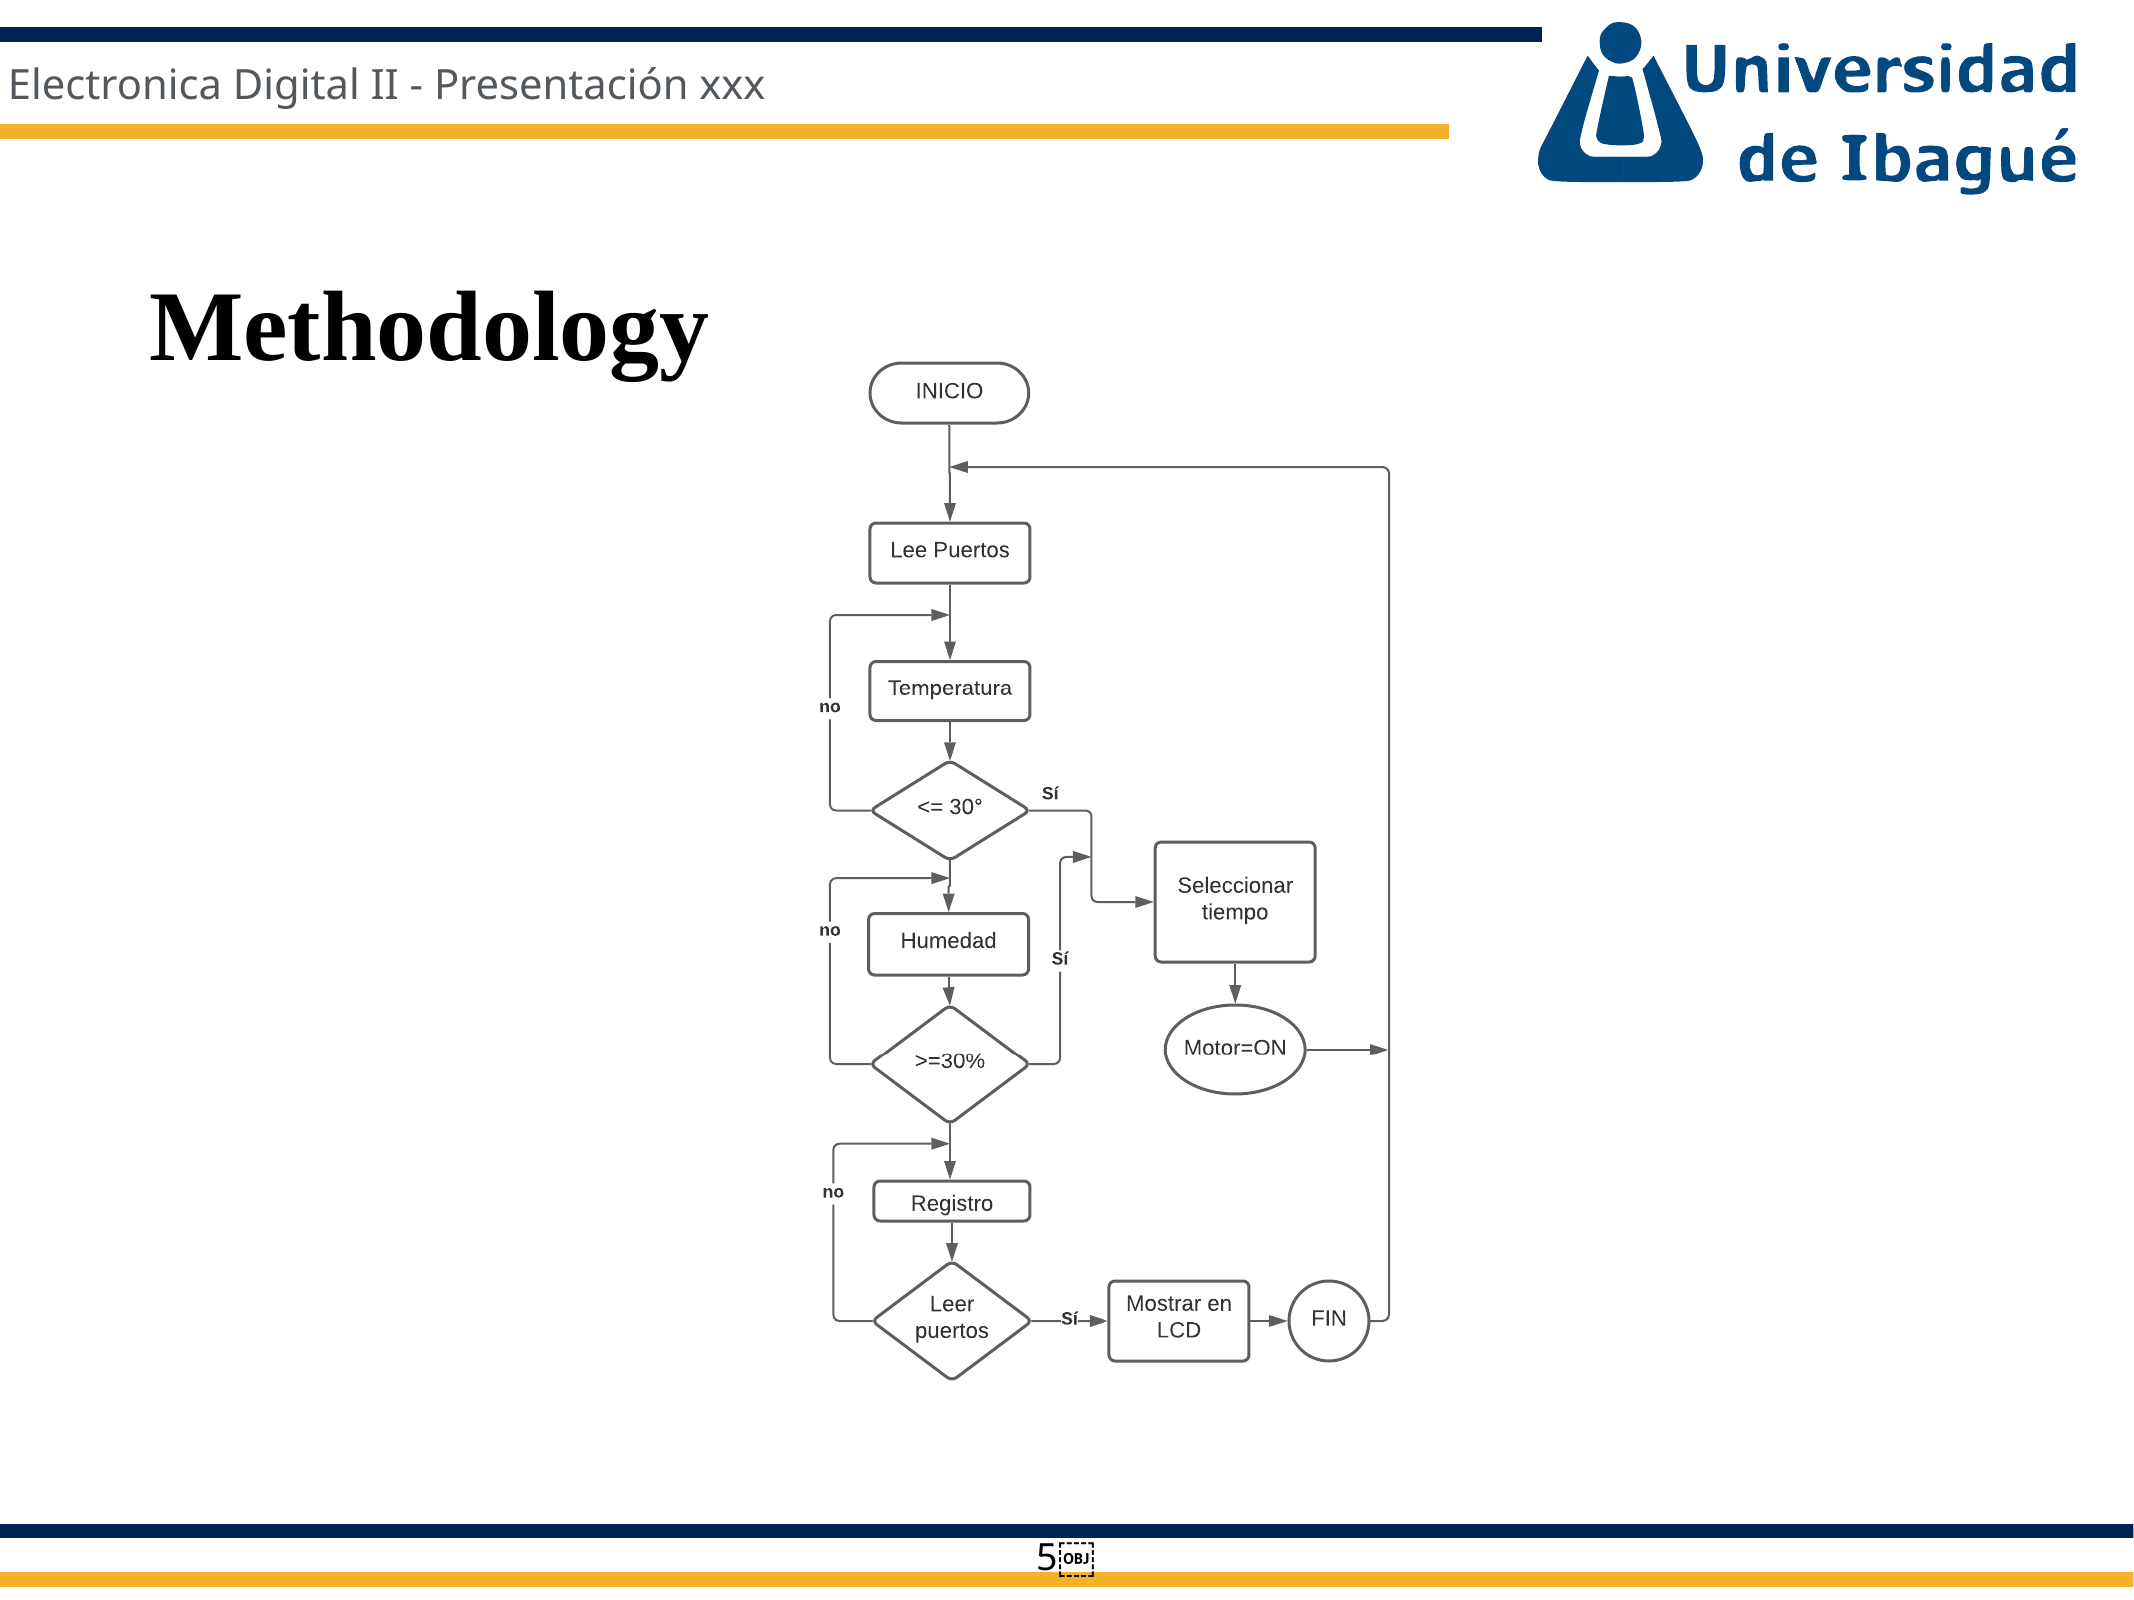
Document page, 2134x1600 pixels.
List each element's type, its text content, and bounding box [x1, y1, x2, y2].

picture [2001, 55, 2034, 93]
picture [1686, 44, 1726, 93]
picture [1941, 57, 1950, 93]
picture [2041, 145, 2076, 183]
picture [1739, 132, 1774, 182]
picture [1781, 145, 1817, 183]
picture [779, 323, 1430, 1420]
picture [2055, 127, 2069, 141]
picture [1538, 55, 1704, 183]
picture [1778, 57, 1789, 93]
picture [1941, 43, 1952, 51]
picture [1599, 22, 1642, 64]
picture [2001, 147, 2034, 183]
picture [1778, 43, 1789, 51]
picture [1877, 56, 1934, 93]
picture [1794, 56, 1832, 93]
picture [2041, 43, 2076, 93]
picture [1956, 145, 1991, 195]
picture [1958, 43, 1993, 93]
picture [1735, 55, 1768, 93]
text_box Methodology [0, 253, 971, 388]
picture [1875, 132, 1911, 182]
picture [1916, 145, 1949, 182]
picture [1841, 134, 1867, 181]
picture [1834, 56, 1871, 93]
picture [1596, 75, 1644, 146]
